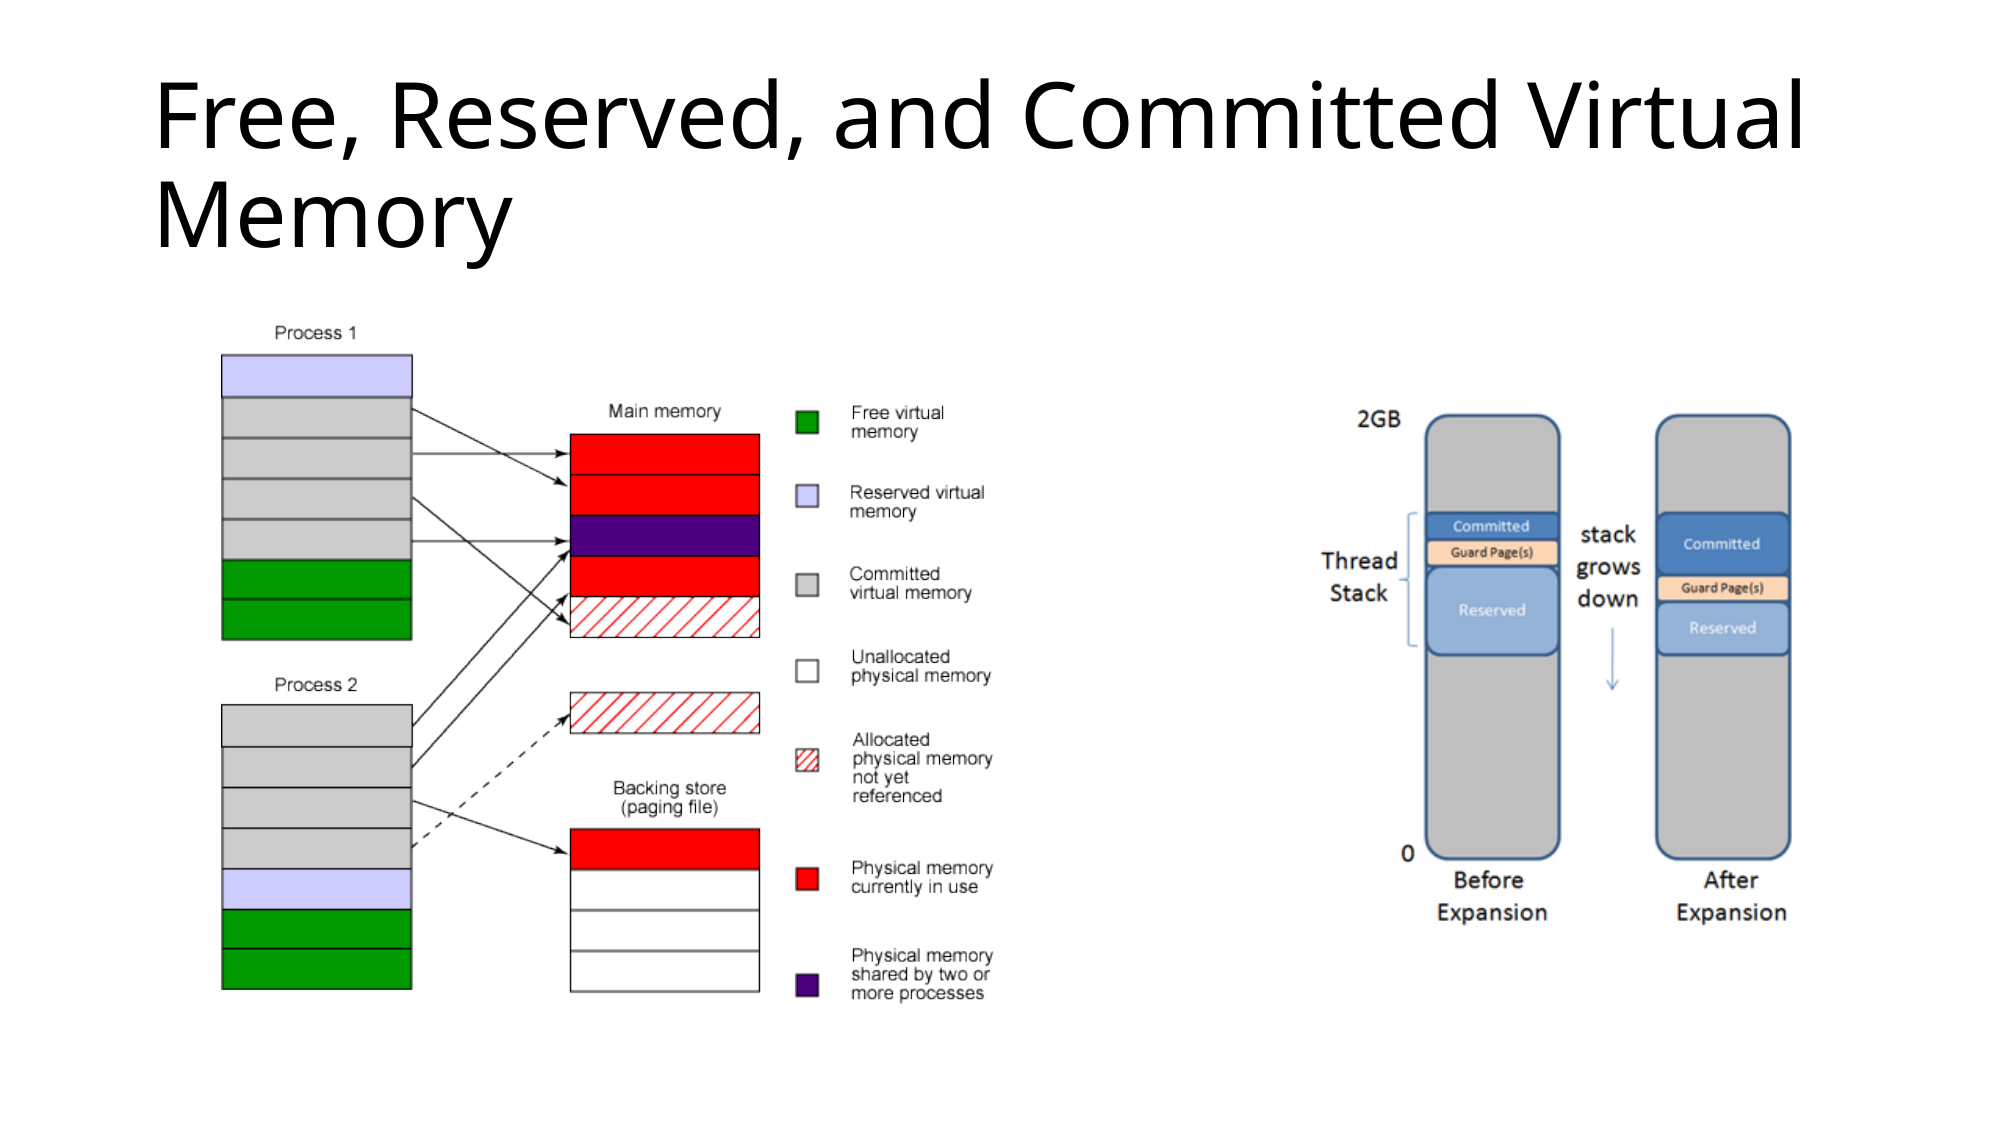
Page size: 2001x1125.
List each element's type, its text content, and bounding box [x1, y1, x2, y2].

picture [1305, 393, 1806, 935]
picture [221, 321, 1000, 1007]
title Free, Reserved, and Committed Virtual Memory [137, 59, 1863, 278]
